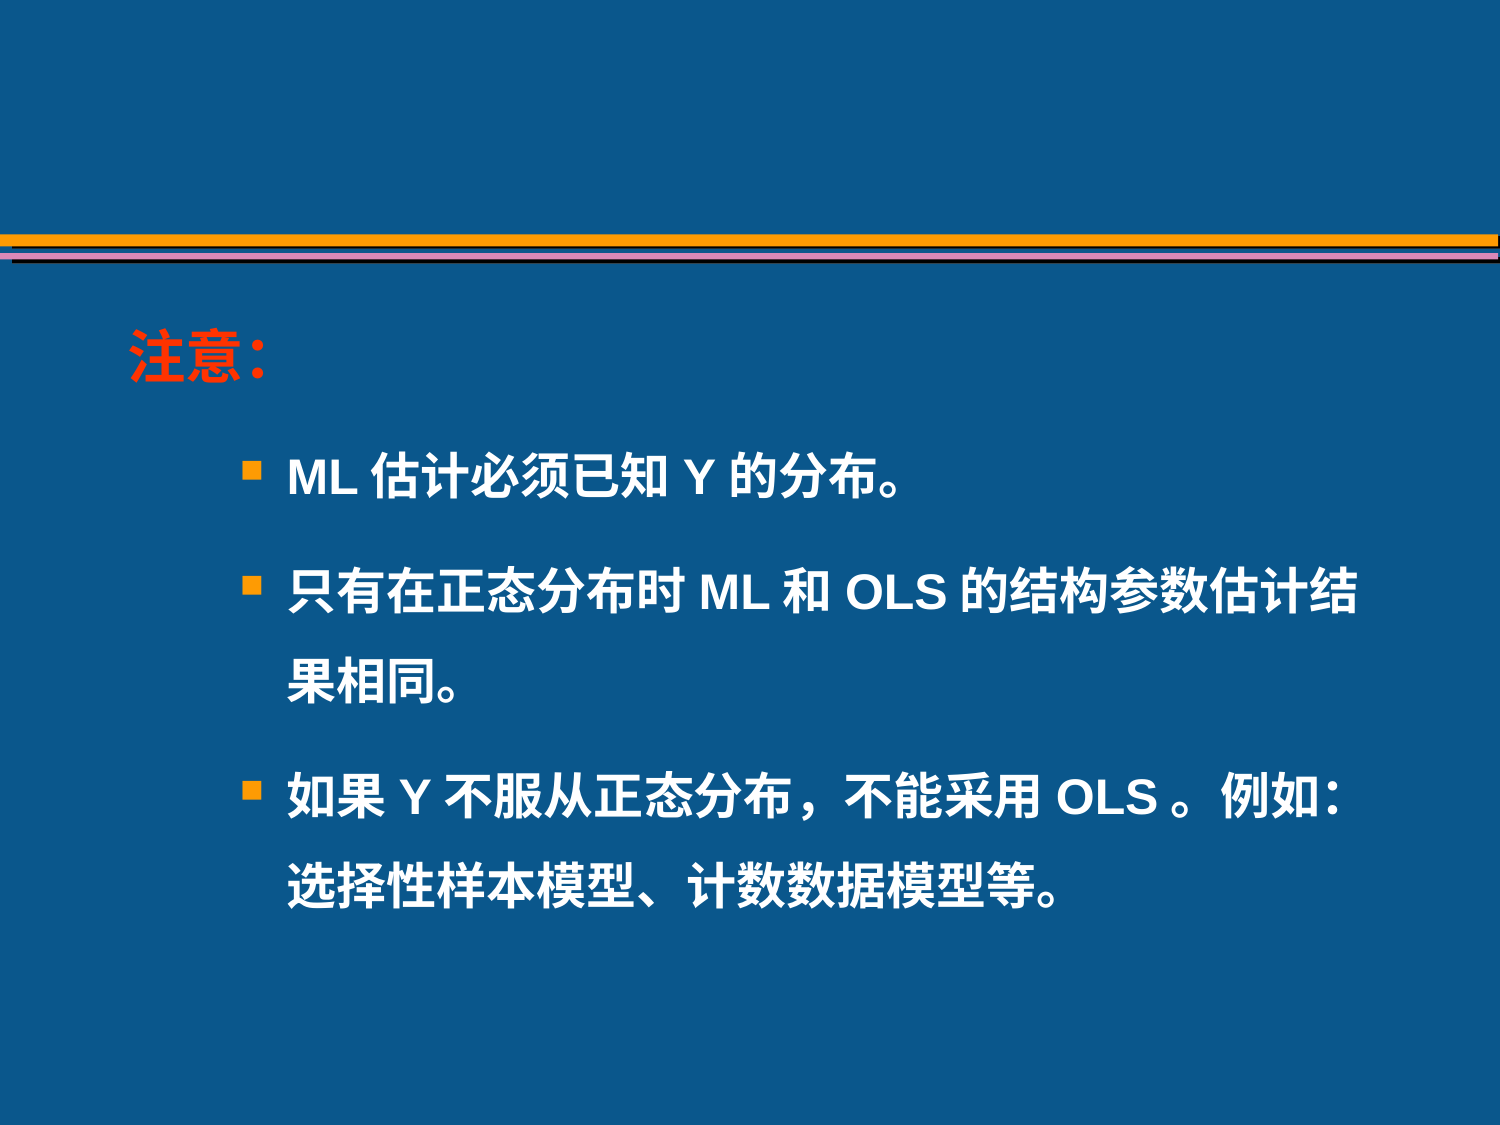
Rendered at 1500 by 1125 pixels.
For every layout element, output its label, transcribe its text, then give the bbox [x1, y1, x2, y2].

list 注意： ML估计必须已知Y的分布。 只有在正态分布时ML和OLS的结构参数估计结果相同。 如果Y不服从正态分布，不能采用OLS。例如：选择性样本模型、计数数据模型等。 [112, 312, 1388, 788]
